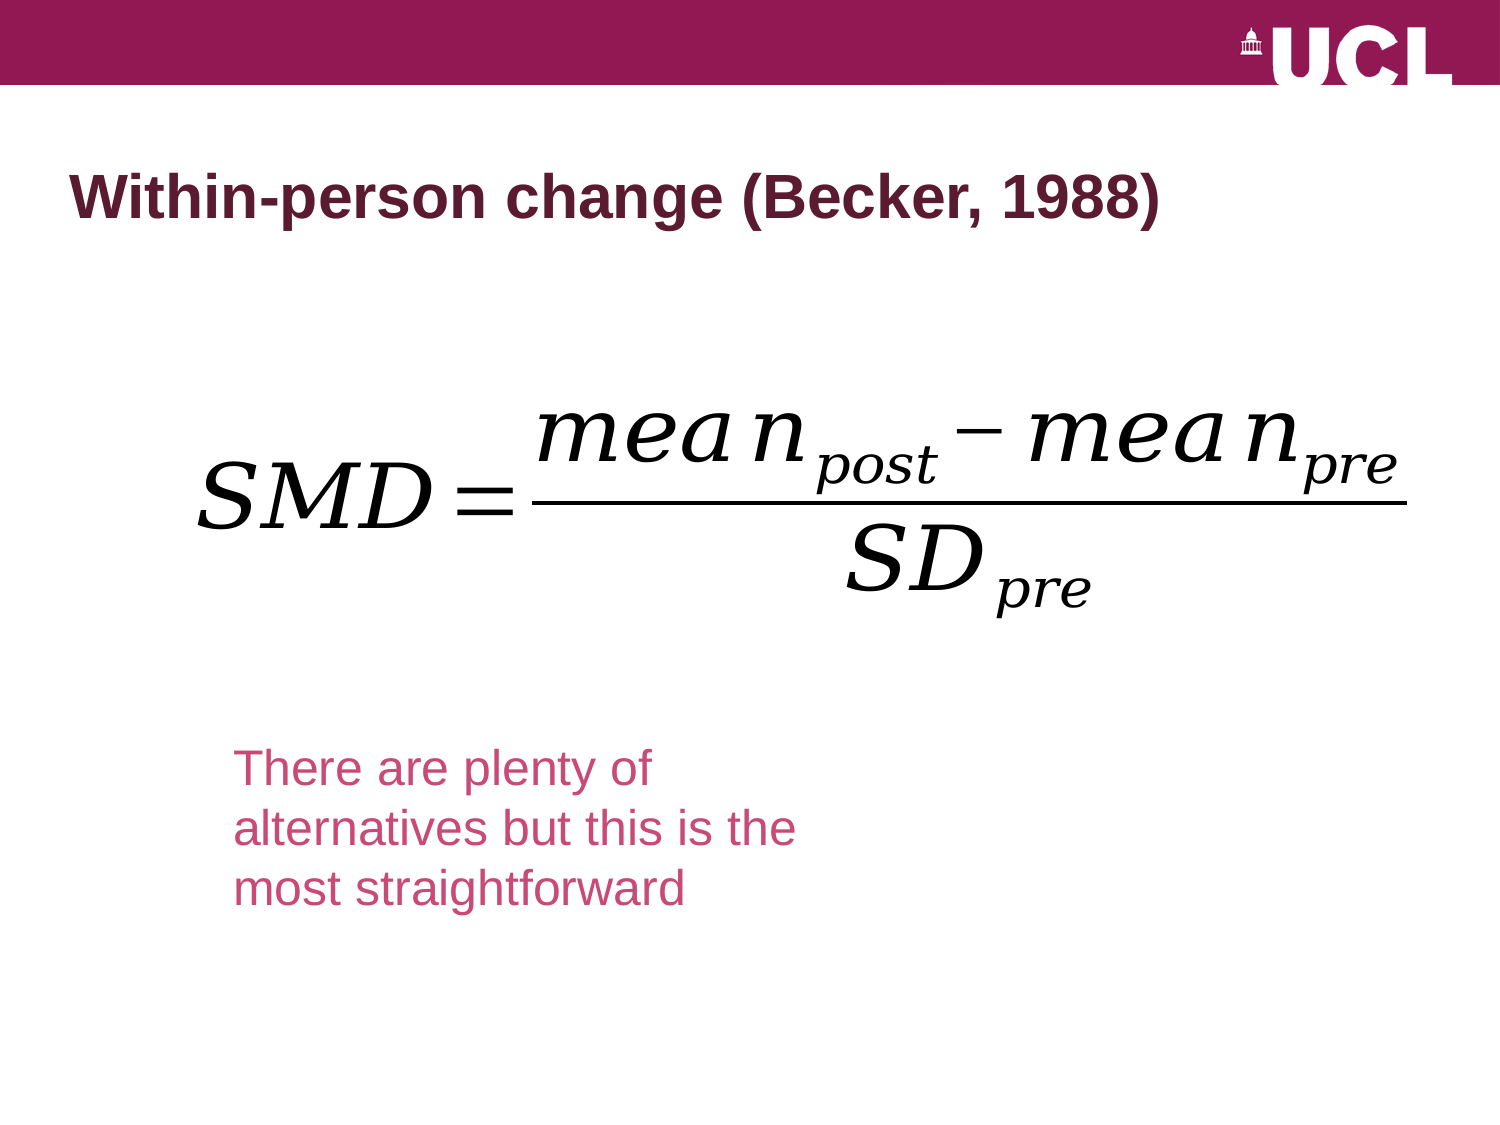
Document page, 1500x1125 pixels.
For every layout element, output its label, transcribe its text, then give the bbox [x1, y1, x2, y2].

picture [0, 0, 1500, 85]
title Within-person change (Becker, 1988) [54, 148, 1447, 362]
text_box There are plenty of alternatives but this is the most straightforward [218, 727, 869, 923]
